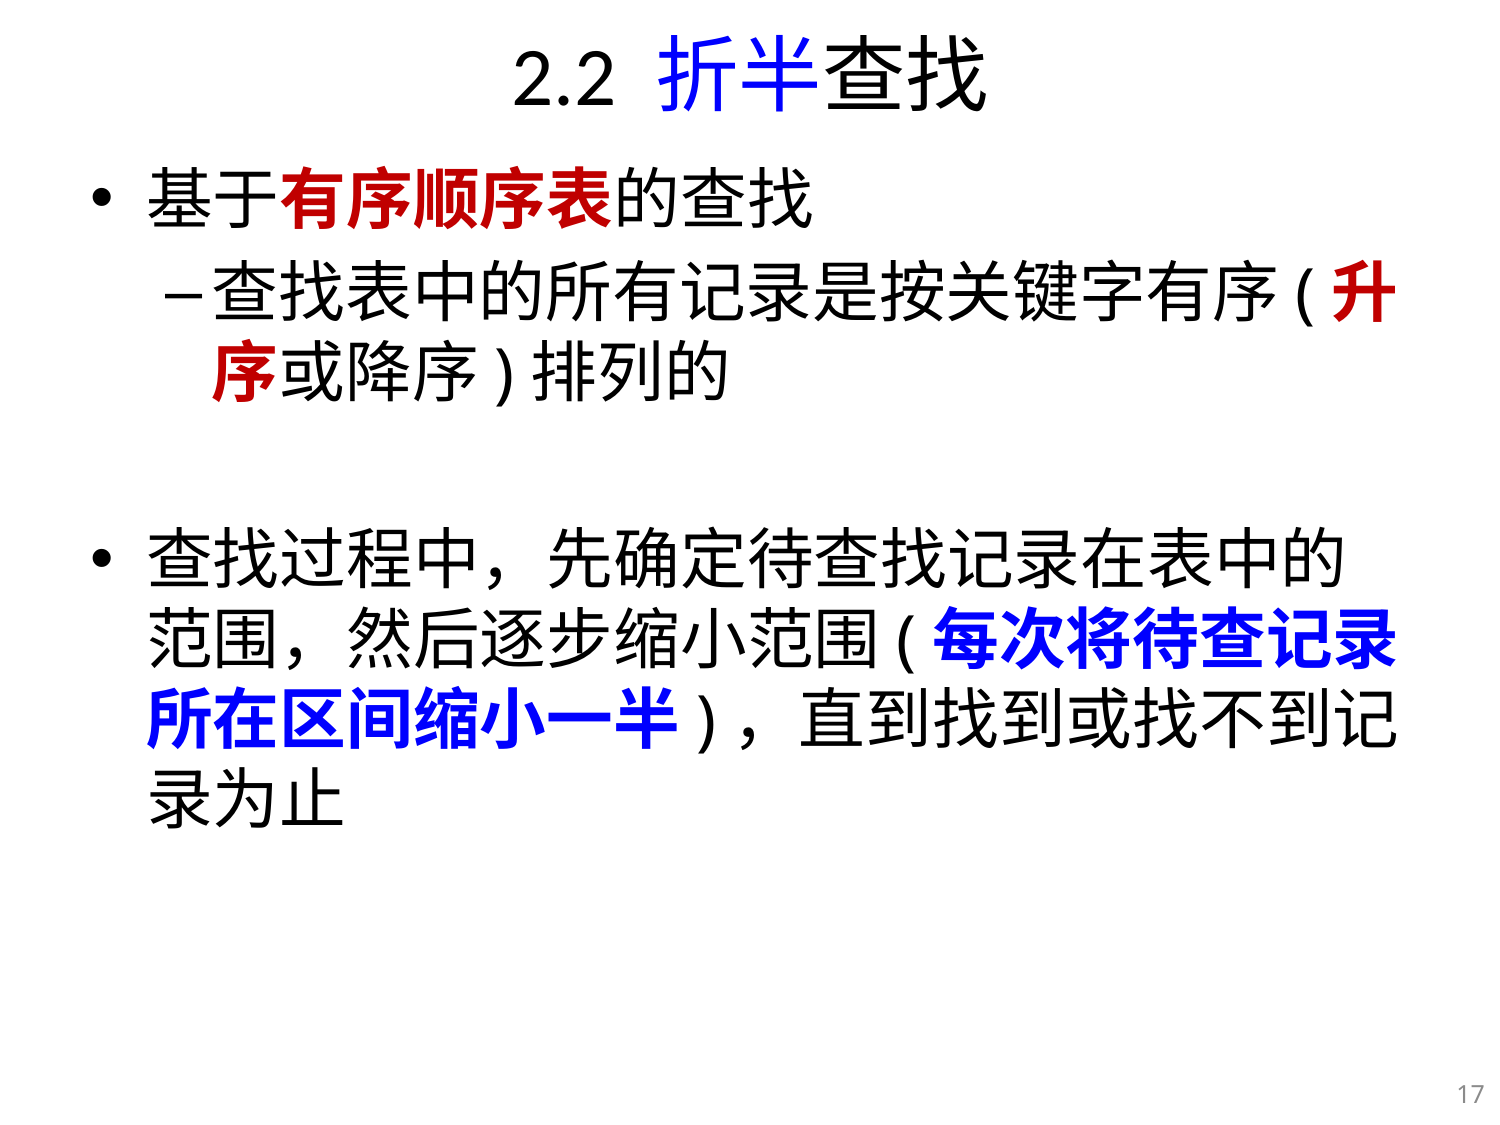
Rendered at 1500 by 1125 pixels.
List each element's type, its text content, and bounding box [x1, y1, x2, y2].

title 2.2 折半查找 [75, 0, 1425, 149]
slide_number 17 [1435, 1065, 1500, 1125]
list 基于有序顺序表的查找 查找表中的所有记录是按关键字有序(升序或降序)排列的 查找过程中，先确定待查找记录在表中的范围，然后逐步缩小范围(每次将待查记录所在区间缩小一半)，直到找到或找不到记录为止 [75, 149, 1425, 1106]
